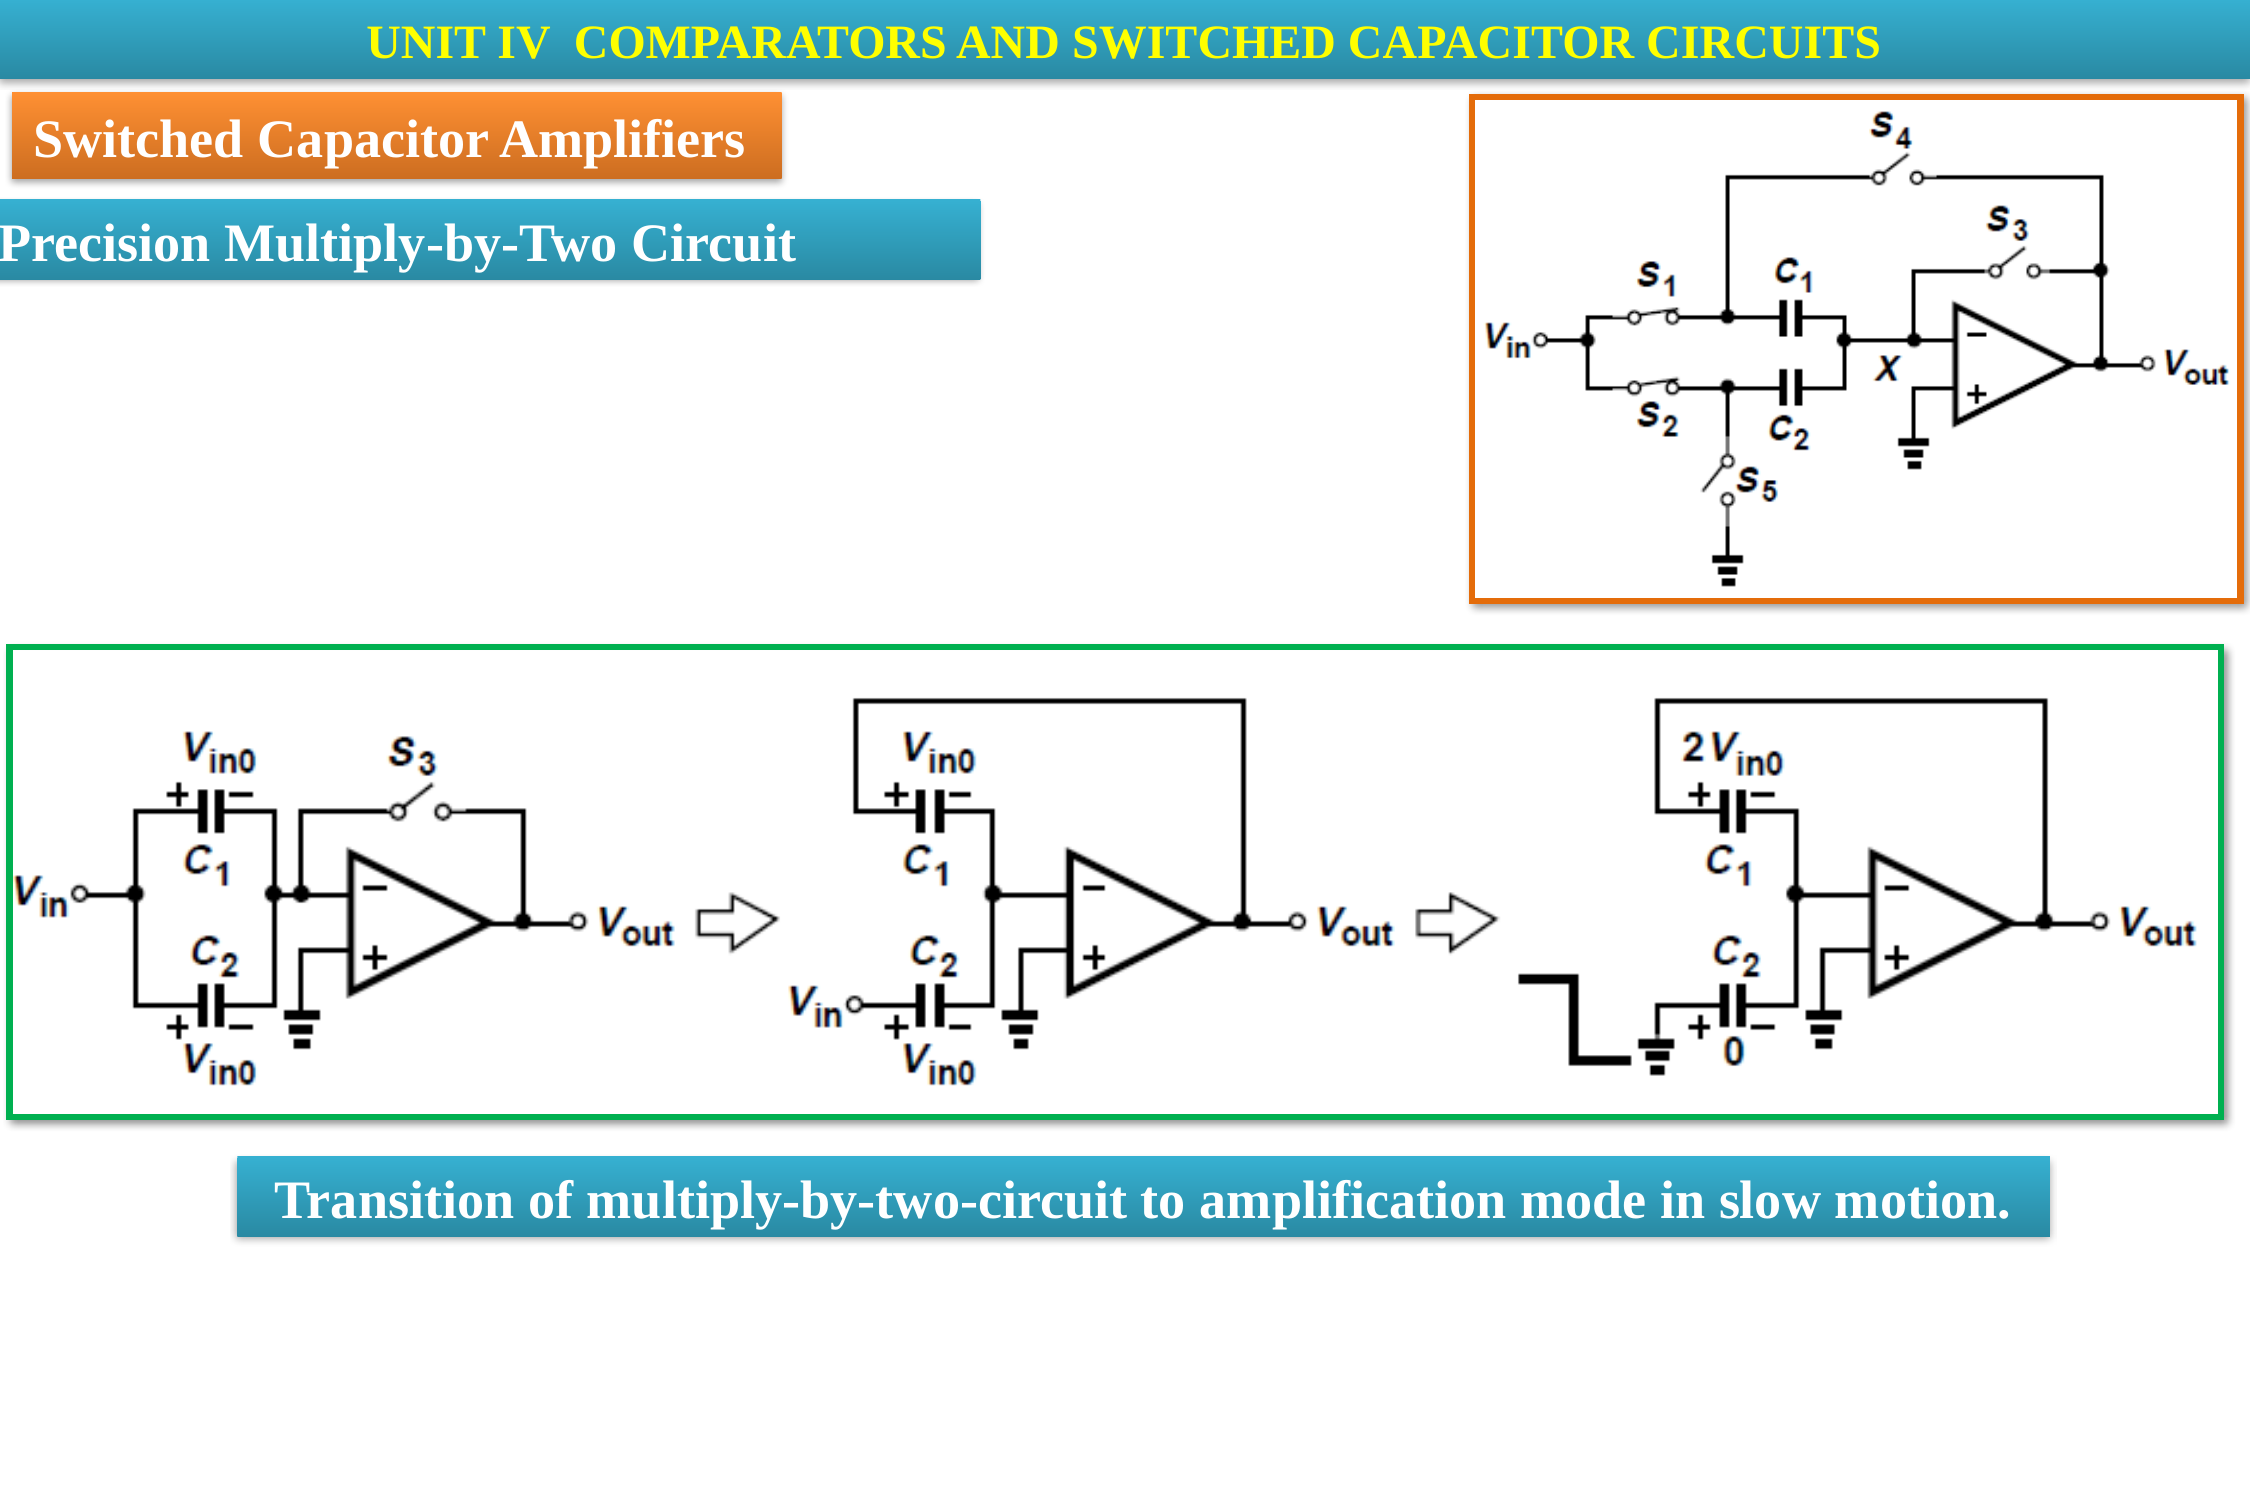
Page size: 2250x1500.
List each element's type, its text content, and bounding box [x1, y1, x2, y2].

text_box Switched Capacitor Amplifiers [12, 92, 782, 179]
text_box Transition of multiply-by-two-circuit to amplification mode in slow motion. [237, 1156, 2050, 1237]
text_box 3. Precision Multiply-by-Two Circuit [0, 199, 981, 280]
picture [12, 649, 2219, 1115]
text_box UNIT IV COMPARATORS AND SWITCHED CAPACITOR CIRCUITS [0, 0, 2250, 79]
picture [1474, 99, 2238, 599]
